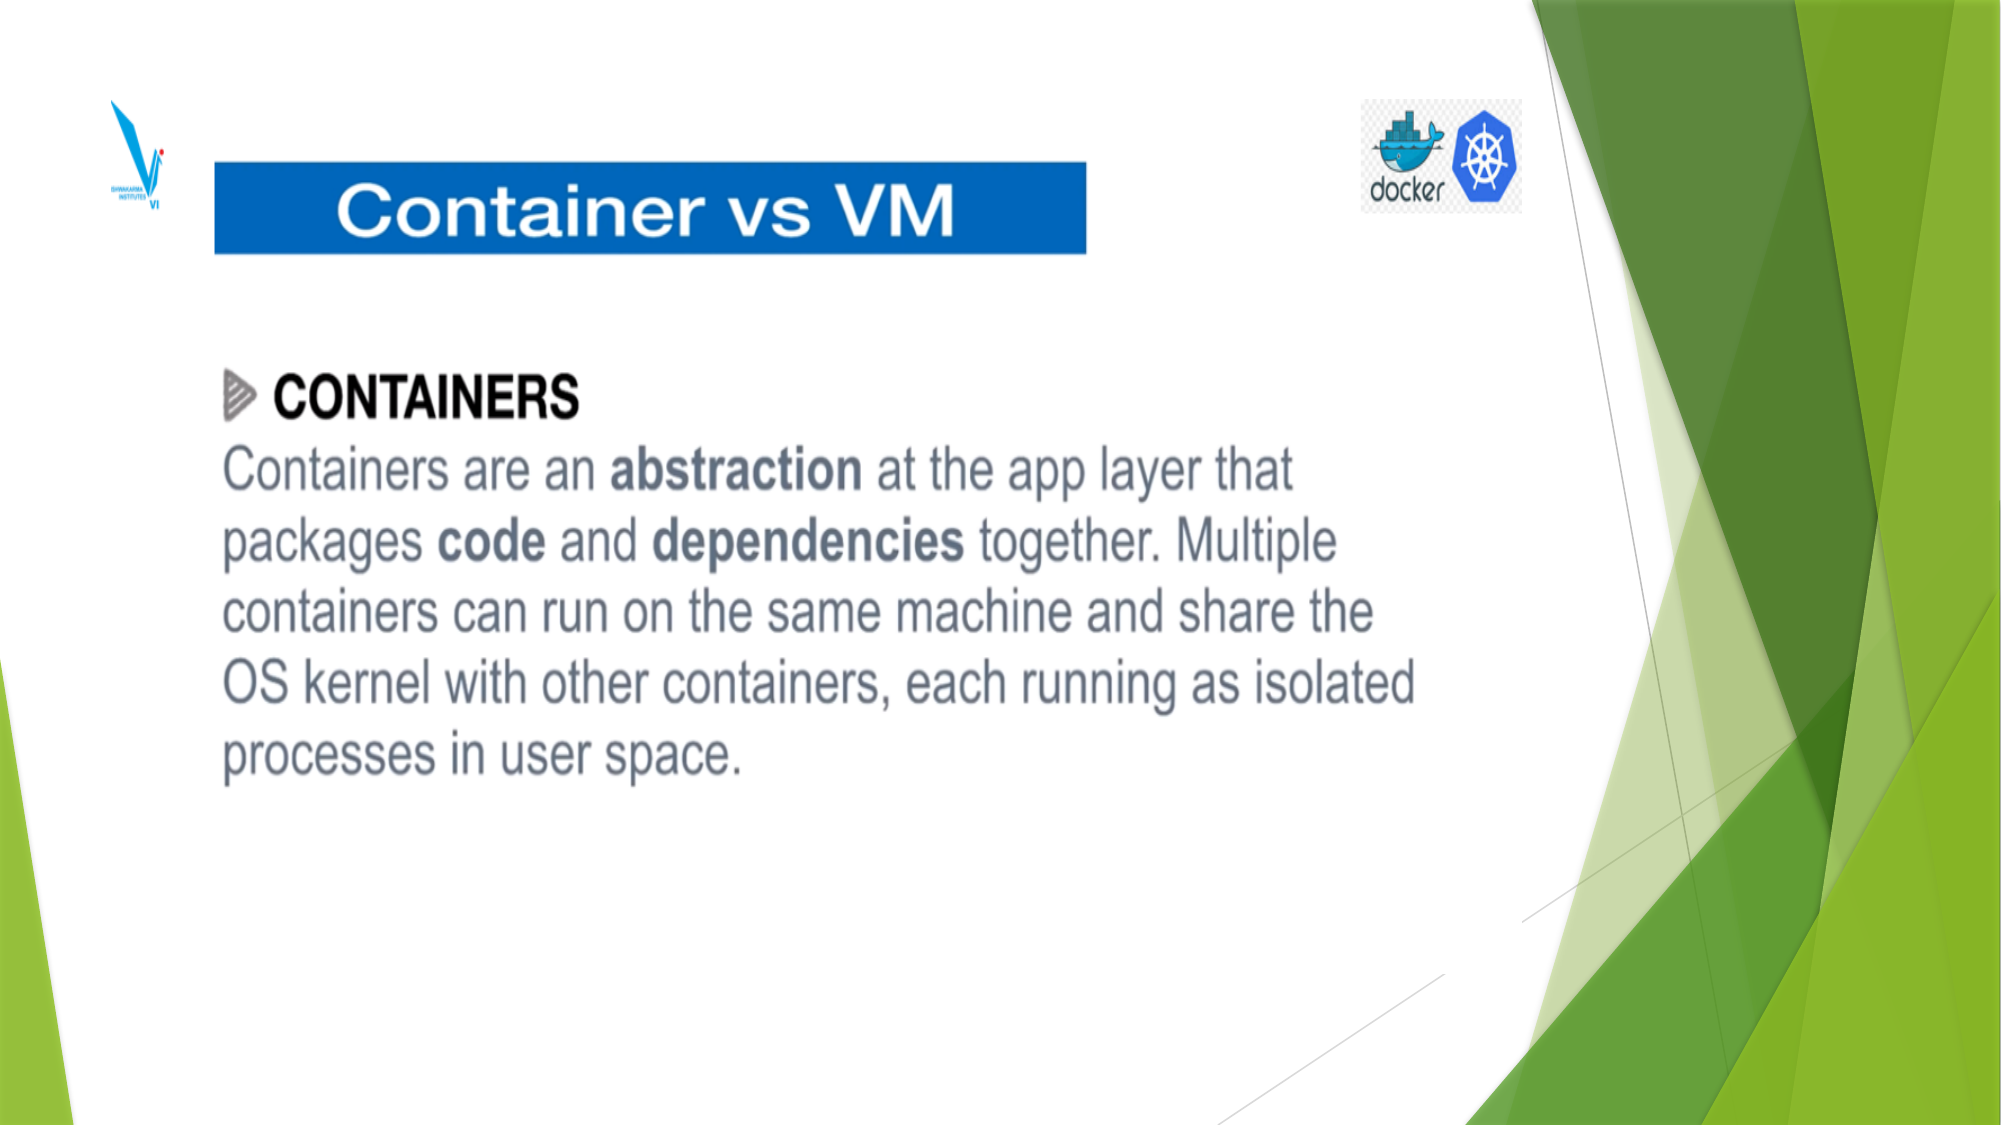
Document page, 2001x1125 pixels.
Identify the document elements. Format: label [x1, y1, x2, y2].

list [110, 99, 1522, 974]
